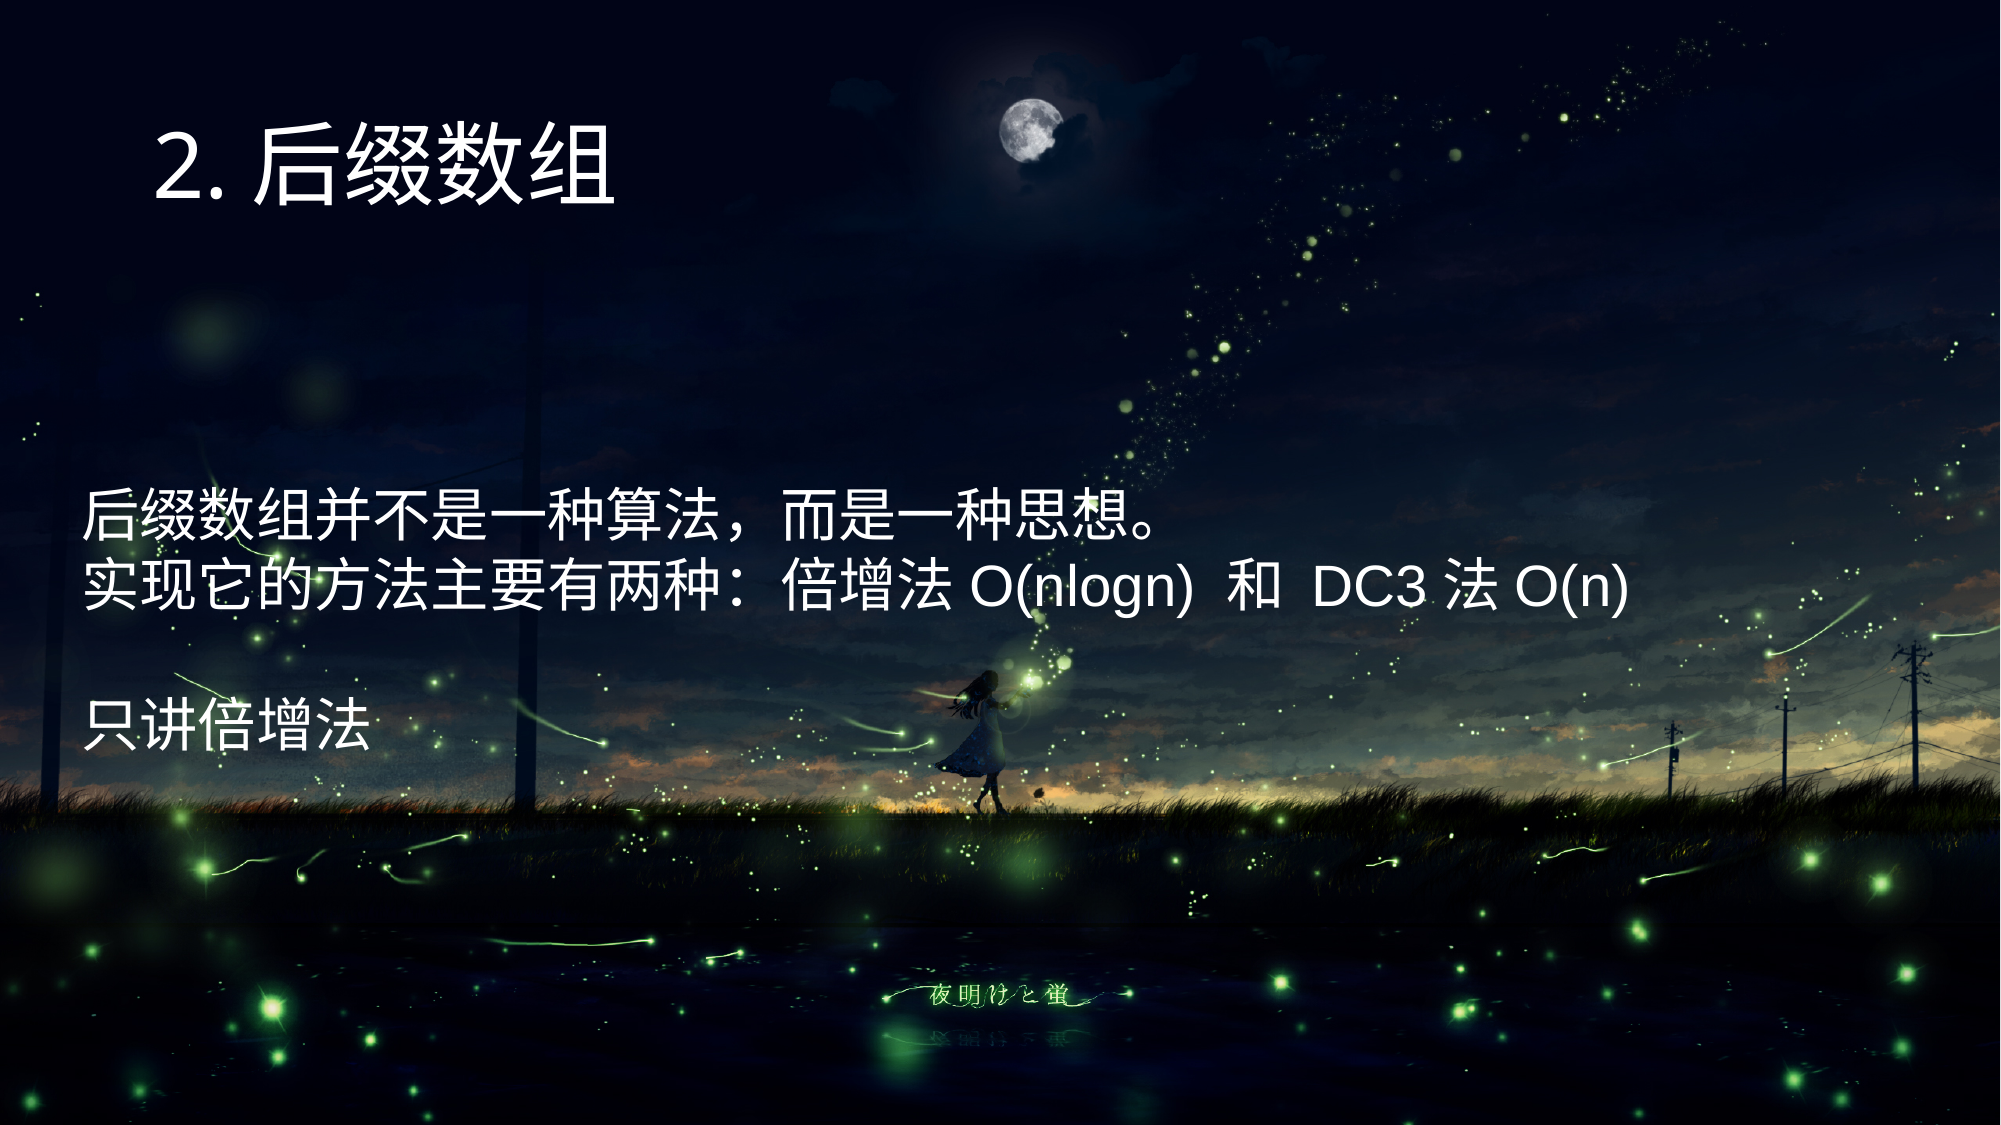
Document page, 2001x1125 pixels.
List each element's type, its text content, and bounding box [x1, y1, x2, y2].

list 后缀数组并不是一种算法，而是一种思想。 实现它的方法主要有两种：倍增法O(nlogn) 和 DC3法O(n) 只讲倍增法 [66, 291, 1934, 945]
title 2.后缀数组 [137, 59, 1863, 278]
picture [0, 0, 2001, 1125]
